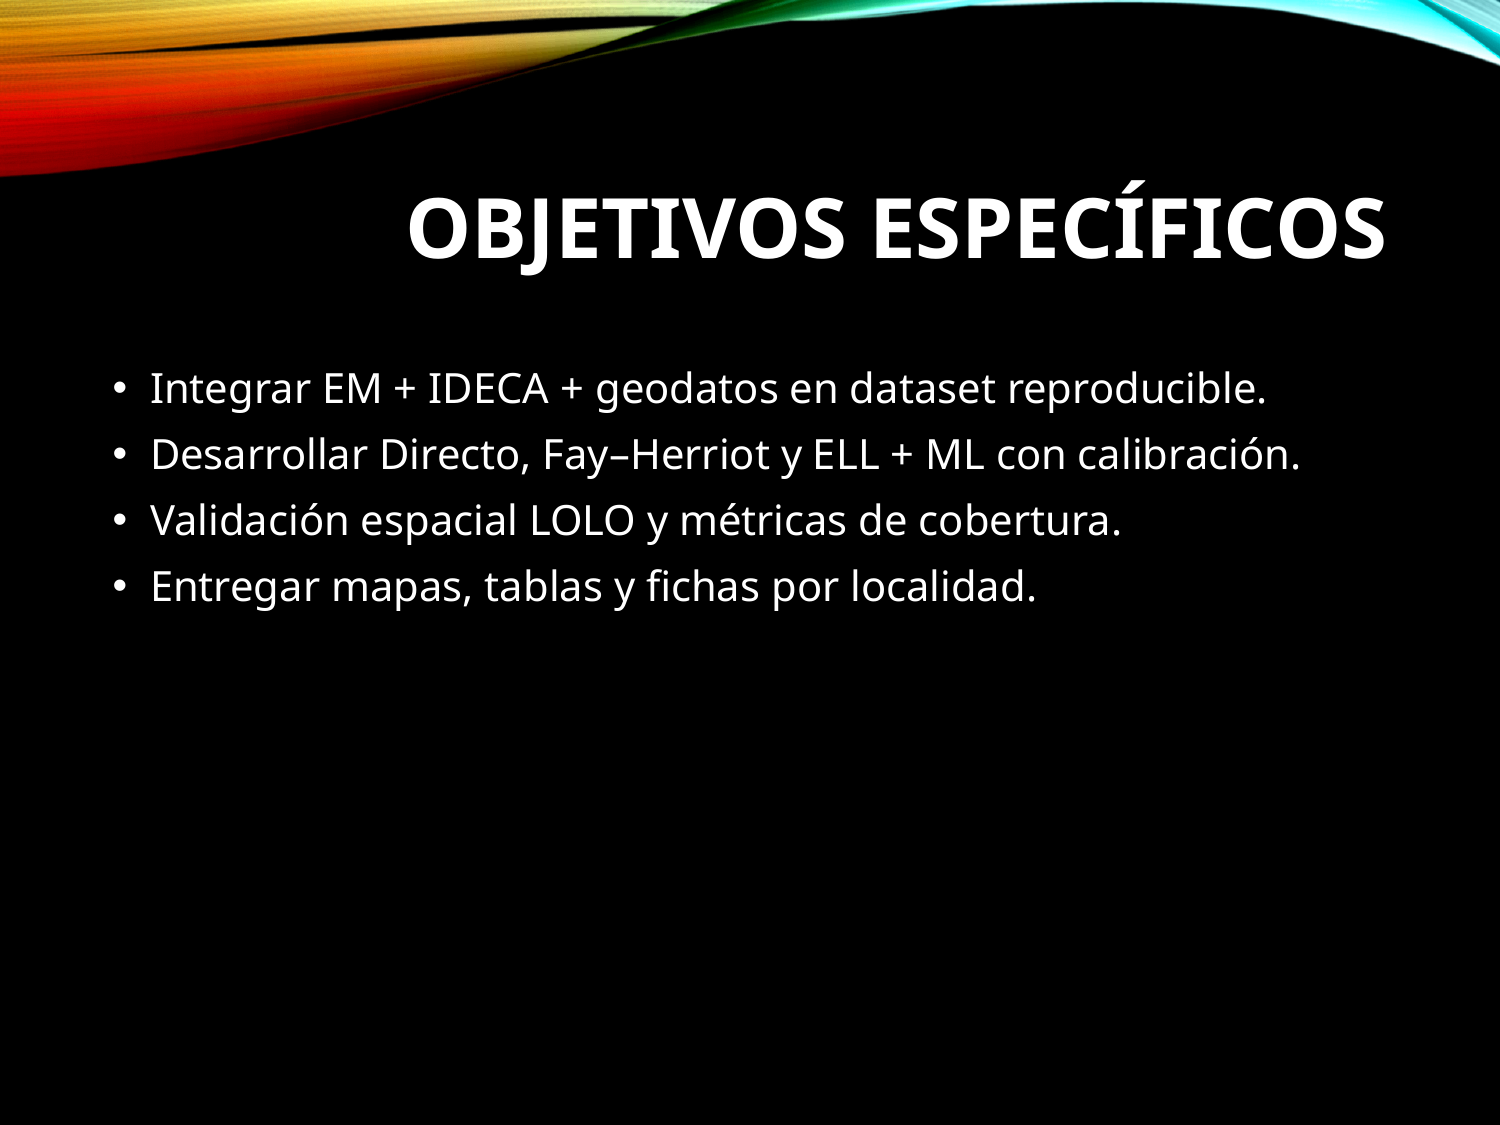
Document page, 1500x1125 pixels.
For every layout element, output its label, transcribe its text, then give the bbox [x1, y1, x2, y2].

title OBJETIVOS ESPECÍFICOS [356, 125, 1403, 338]
list Integrar EM + IDECA + geodatos en dataset reproducible. Desarrollar Directo, Fay–Herriot y ELL + ML con calibración. Validación espacial LOLO y métricas de cobertura. Entregar mapas, tablas y fichas por localidad. [97, 360, 1403, 1028]
picture [0, 0, 1500, 178]
